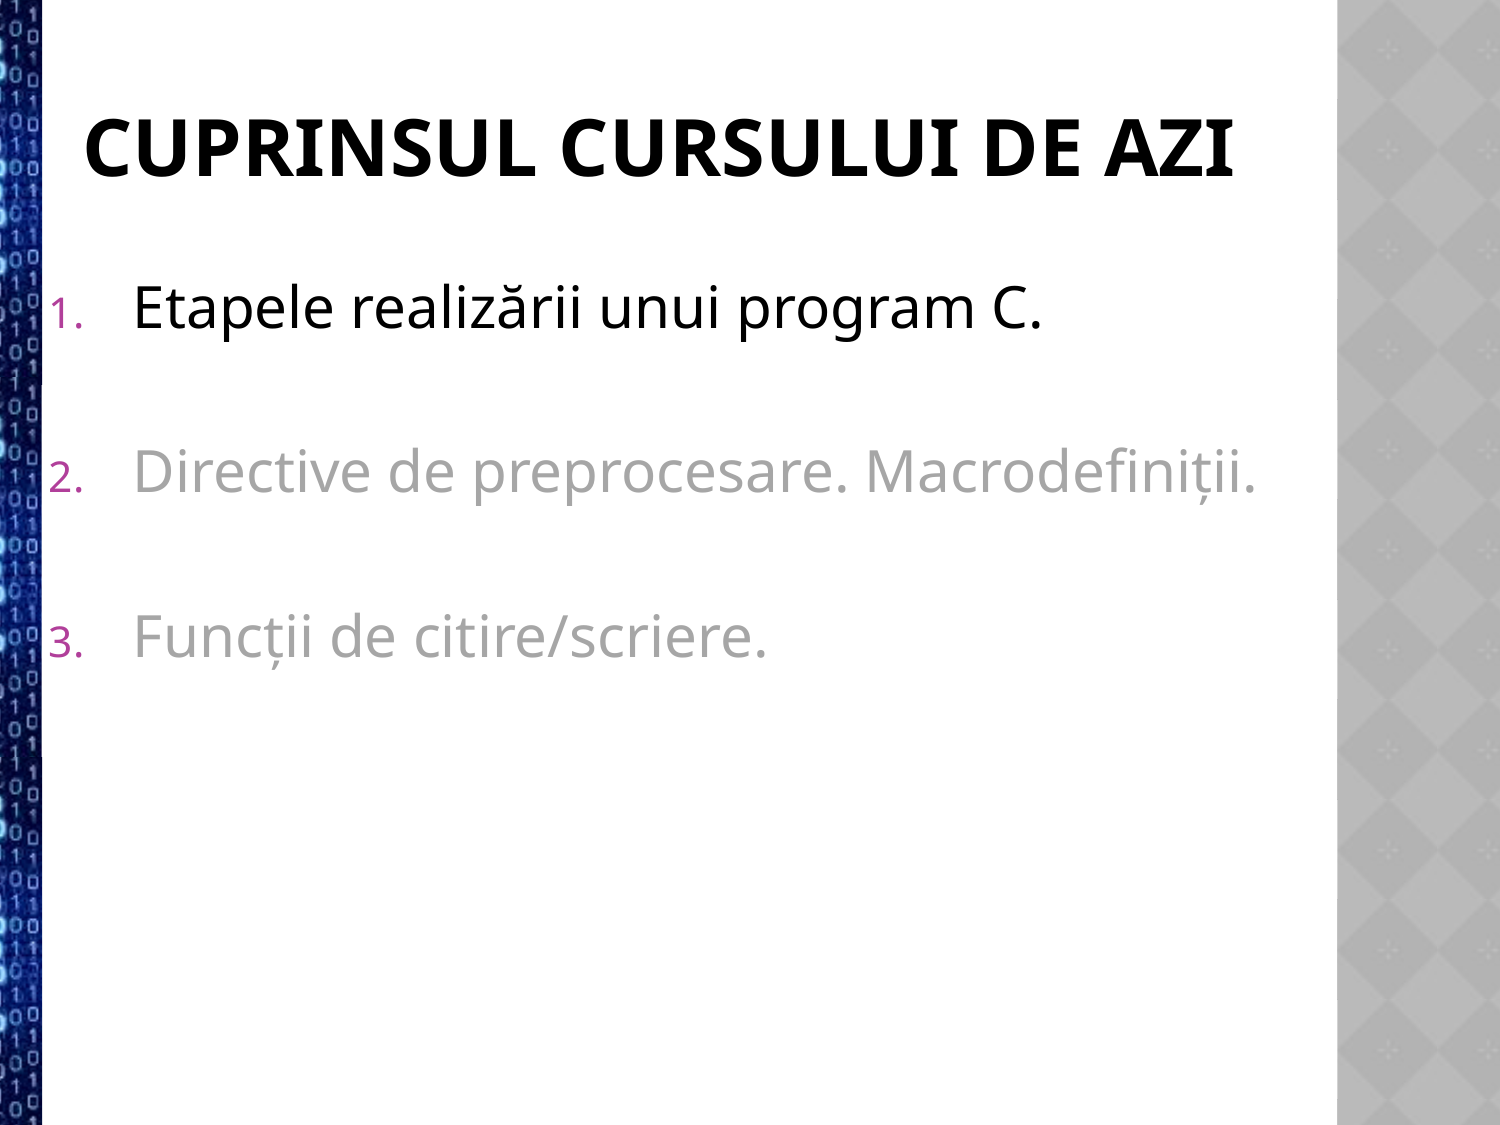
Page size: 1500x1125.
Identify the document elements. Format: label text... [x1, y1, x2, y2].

text_box Cuprinsul cursului de azi [75, 5, 1425, 193]
text_box Etapele realizării unui program C. Directive de preprocesare. Macrodefiniții. Funcții de citire/scriere. [33, 262, 1482, 1125]
picture [0, 0, 43, 1125]
